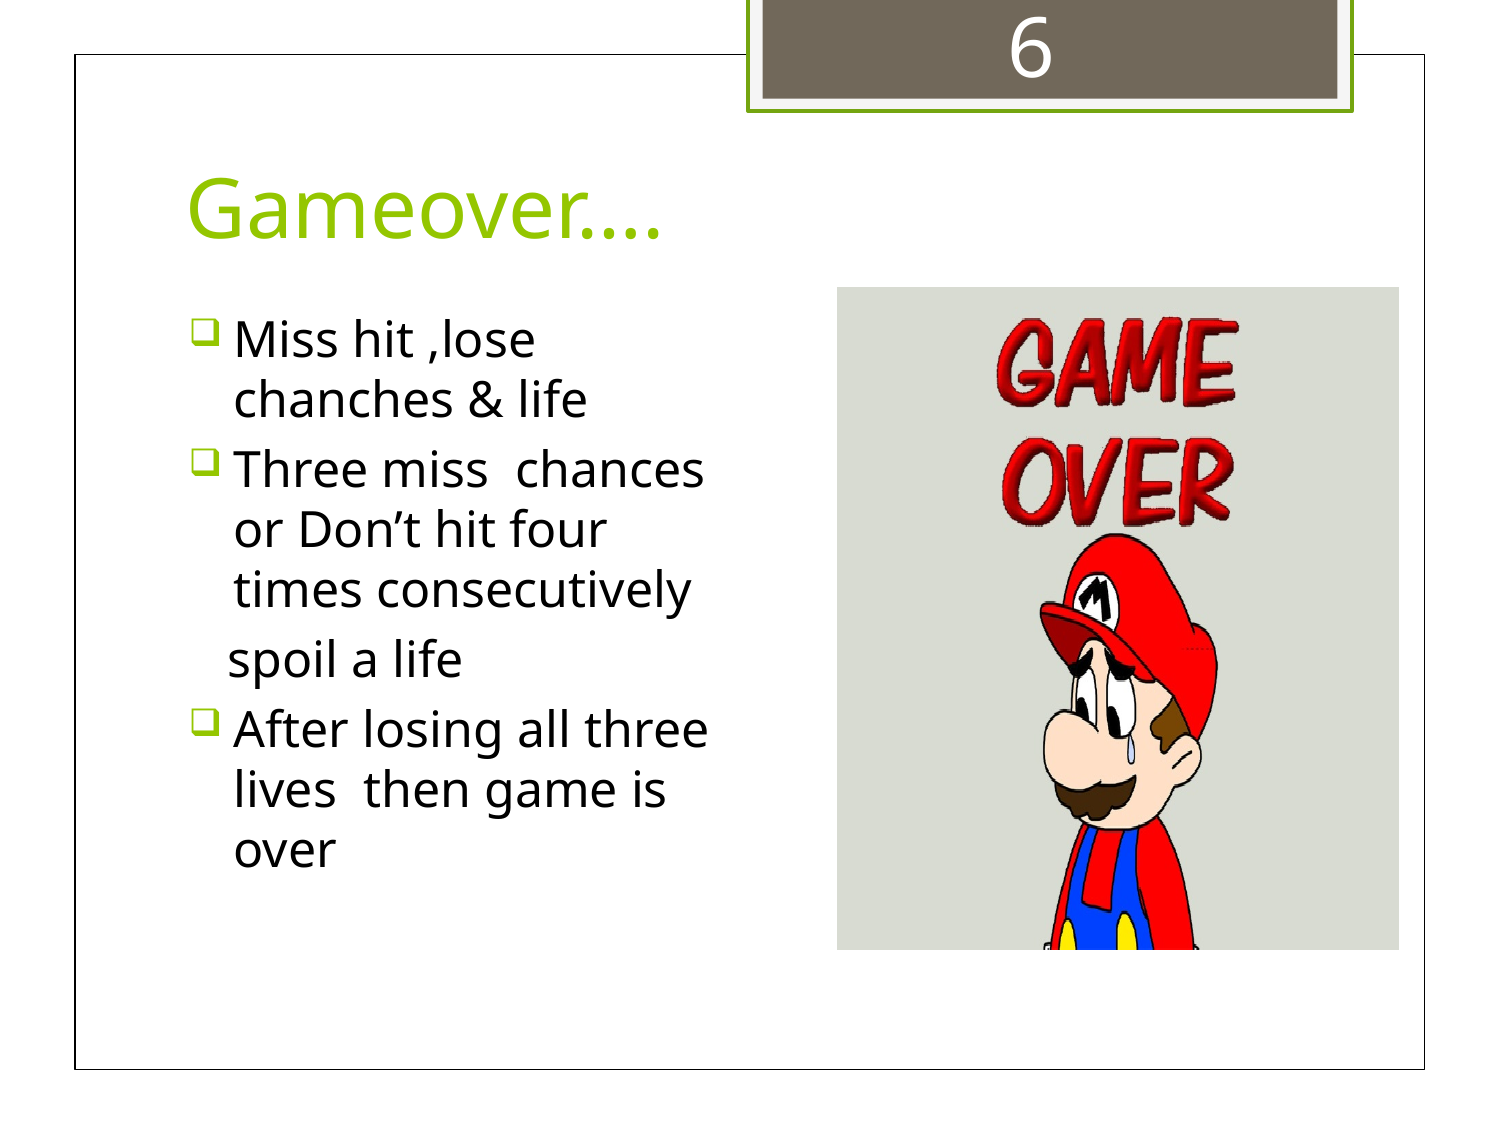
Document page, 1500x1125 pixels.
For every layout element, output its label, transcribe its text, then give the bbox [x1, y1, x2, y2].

text_box Miss hit ,lose chanches & life Three miss chances or Don’t hit four times consecutively spoil a life After losing all three lives then game is over [162, 299, 732, 953]
text_box 6 [910, 0, 1152, 89]
picture [837, 287, 1399, 951]
text_box Gameover…. [171, 112, 1324, 263]
